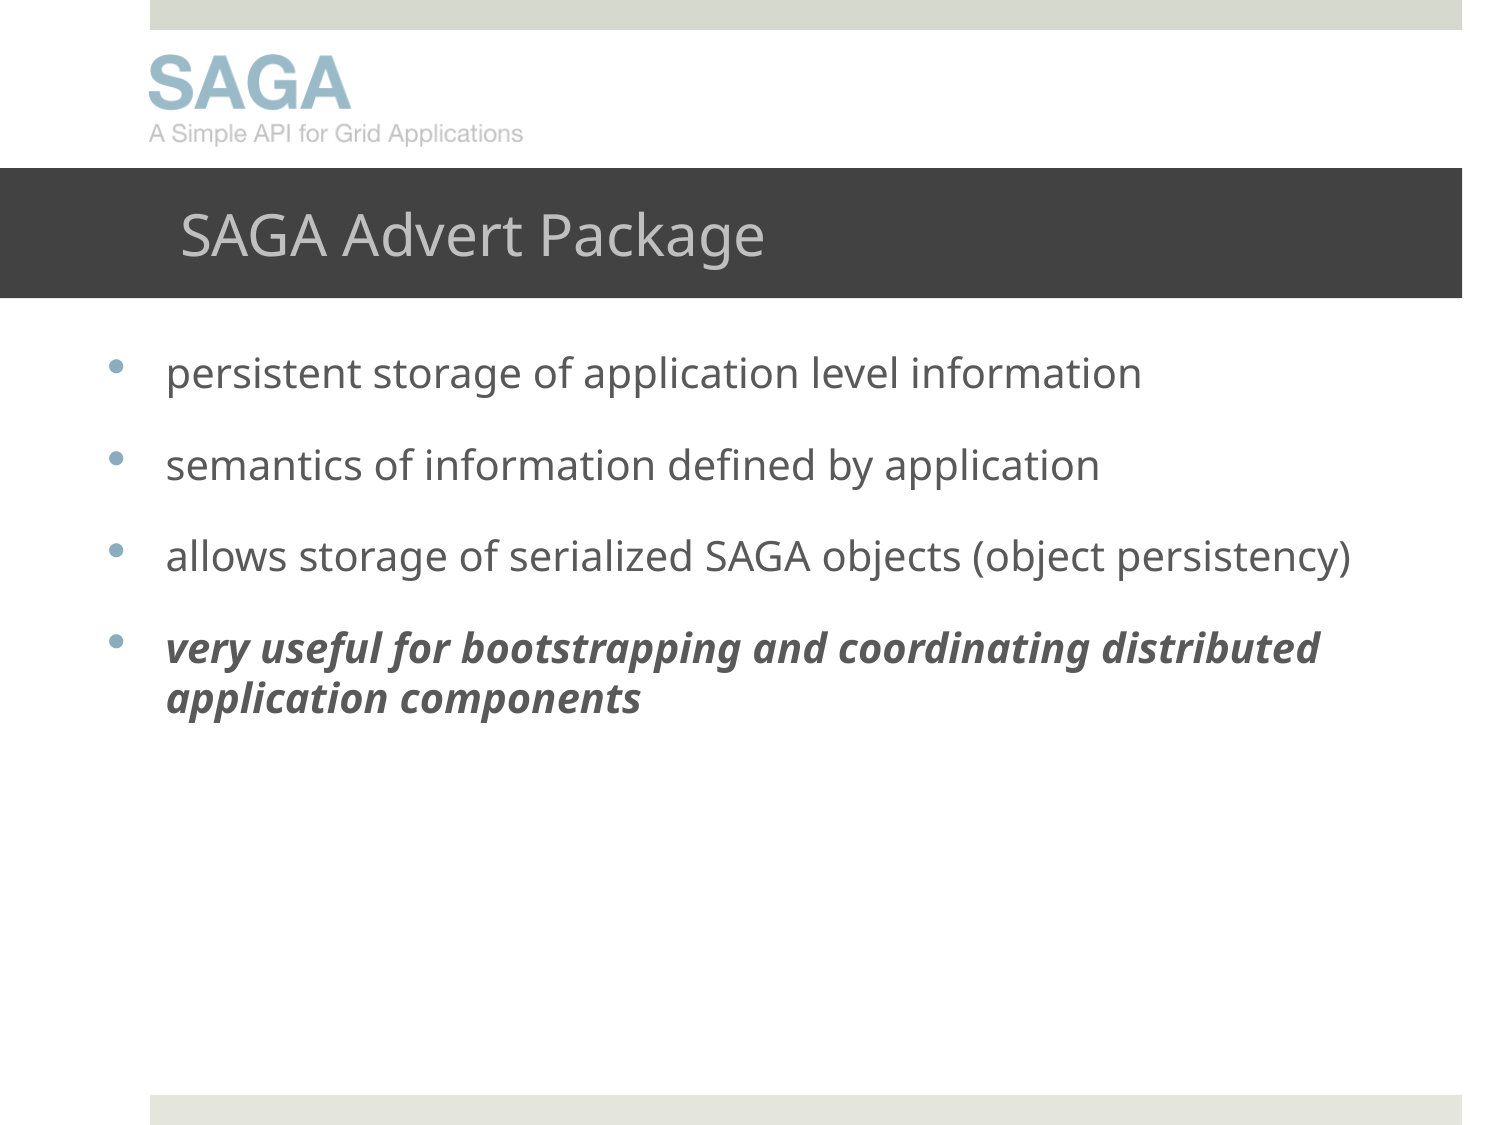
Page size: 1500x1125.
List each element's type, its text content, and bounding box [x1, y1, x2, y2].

list persistent storage of application level information semantics of information defined by application allows storage of serialized SAGA objects (object persistency) very useful for bootstrapping and coordinating distributed application components [94, 339, 1433, 853]
picture [148, 54, 523, 147]
title SAGA Advert Package [0, 168, 1463, 299]
